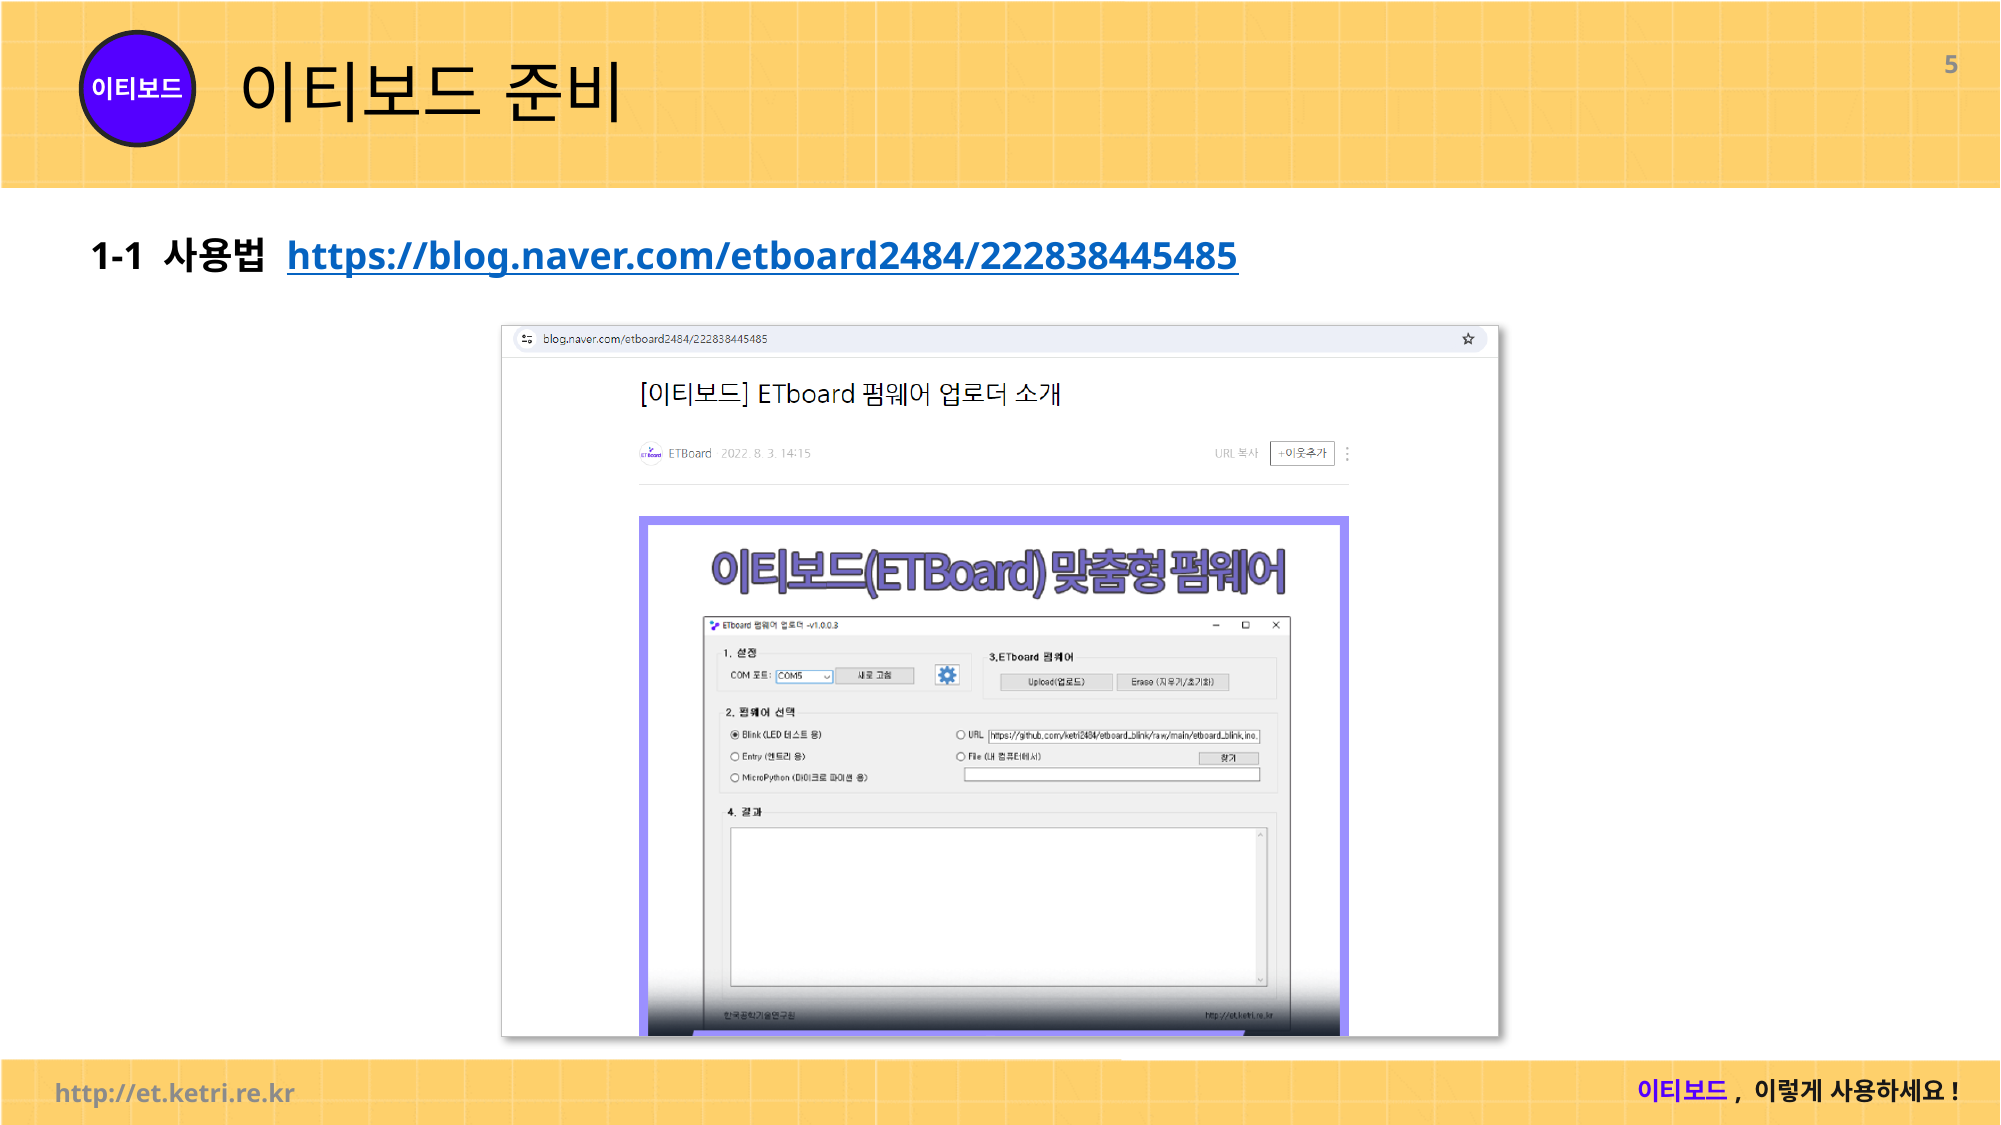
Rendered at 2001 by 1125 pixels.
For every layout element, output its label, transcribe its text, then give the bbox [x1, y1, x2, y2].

title 이티보드 준비 [223, 37, 1949, 155]
picture [2, 1060, 875, 1125]
footer http://et.ketri.re.kr [39, 1068, 335, 1122]
picture [501, 325, 1499, 1037]
picture [2, 2, 875, 188]
slide_number 5 [1523, 36, 1974, 96]
picture [877, 1061, 1999, 1125]
picture [877, 2, 1998, 188]
text_box 1-1 사용법 https://blog.naver.com/etboard2484/222838445485 [87, 230, 1344, 331]
